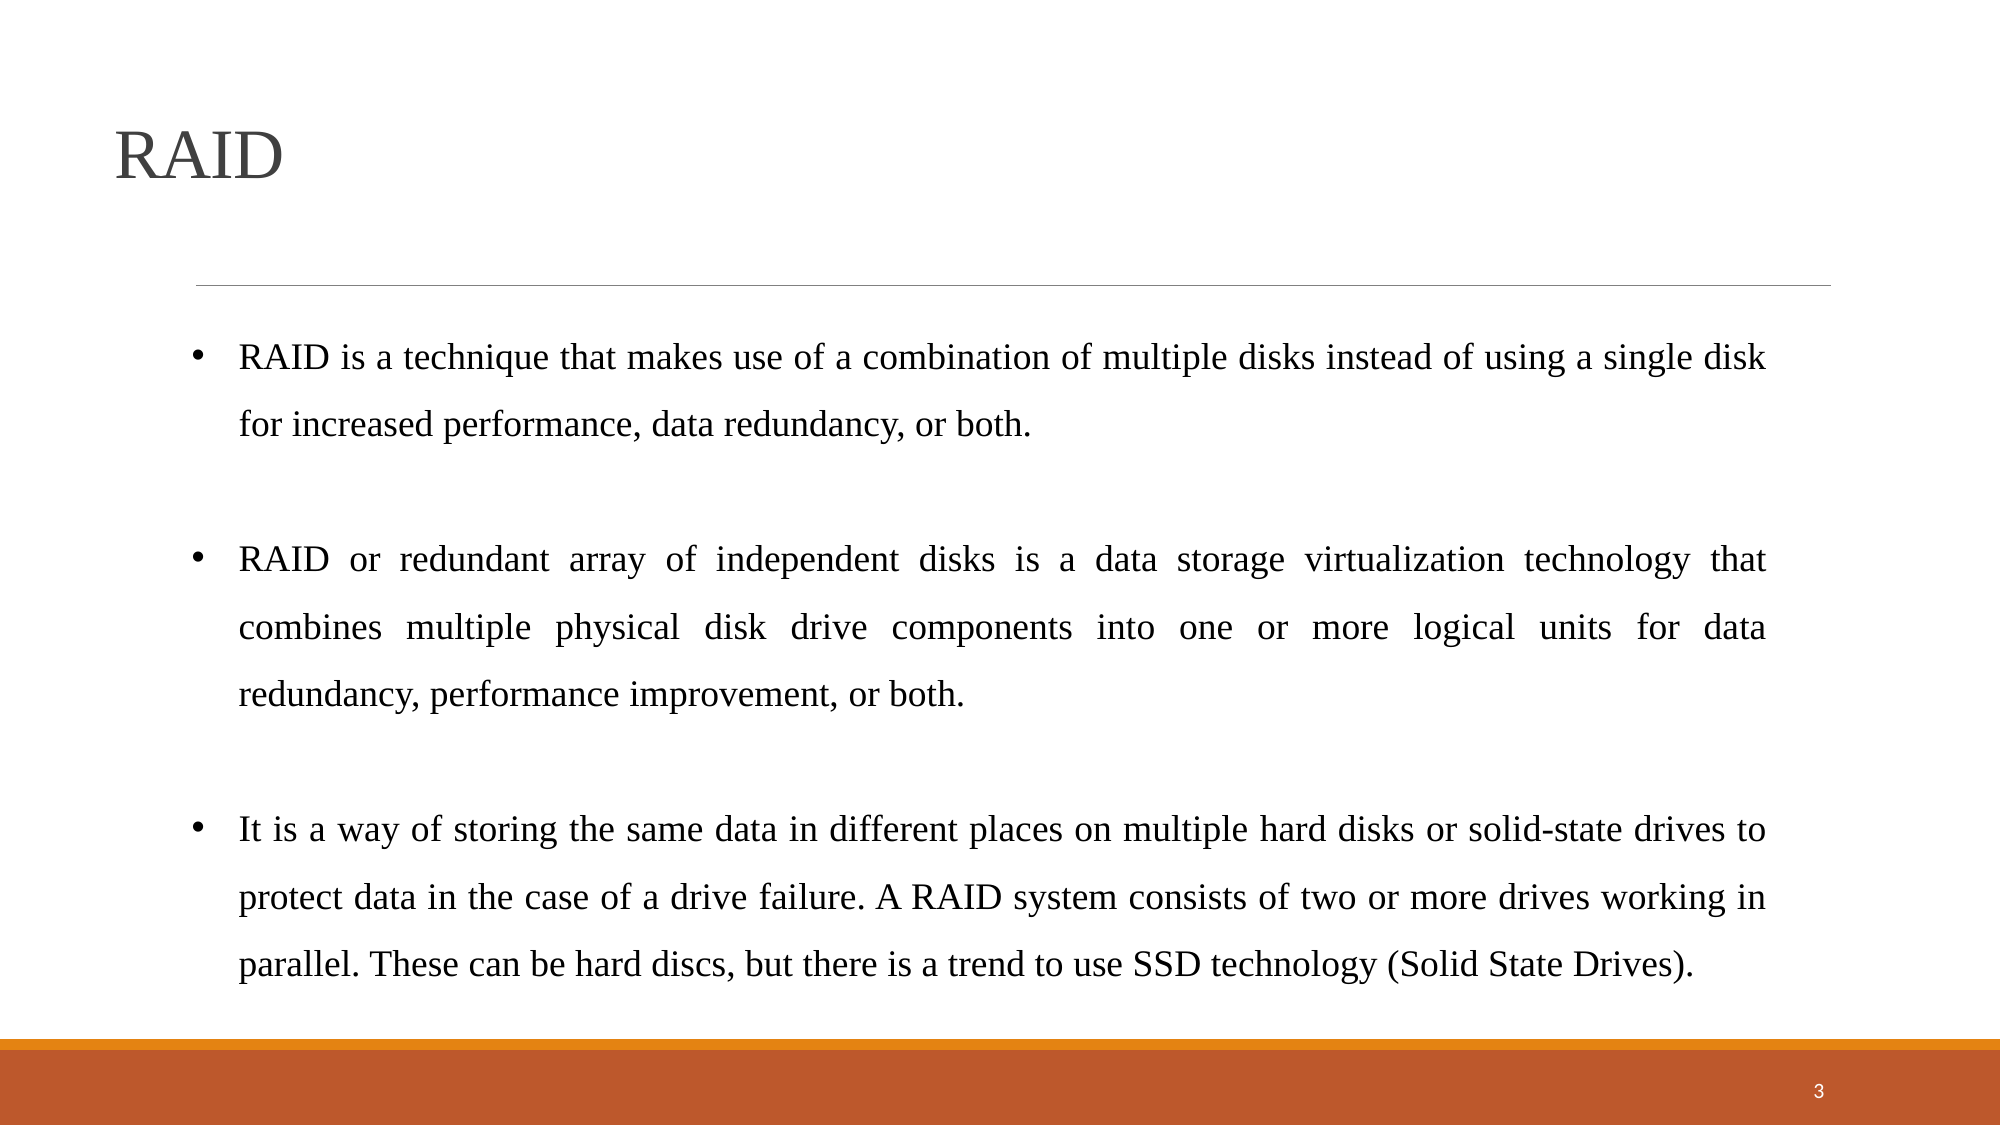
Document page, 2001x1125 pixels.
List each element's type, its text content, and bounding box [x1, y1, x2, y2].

slide_number 3 [1624, 1059, 1840, 1120]
text_box RAID is a technique that makes use of a combination of multiple disks instead of using a single disk for increased performance, data redundancy, or both. RAID or redundant array of independent disks is a data storage virtualization technology that combines multiple physical disk drive components into one or more logical units for data redundancy, performance improvement, or both. It is a way of storing the same data in different places on multiple hard disks or solid-state drives to protect data in the case of a drive failure. A RAID system consists of two or more drives working in parallel. These can be hard discs, but there is a trend to use SSD technology (Solid State Drives). [176, 301, 1784, 992]
text_box RAID [99, 59, 1946, 201]
